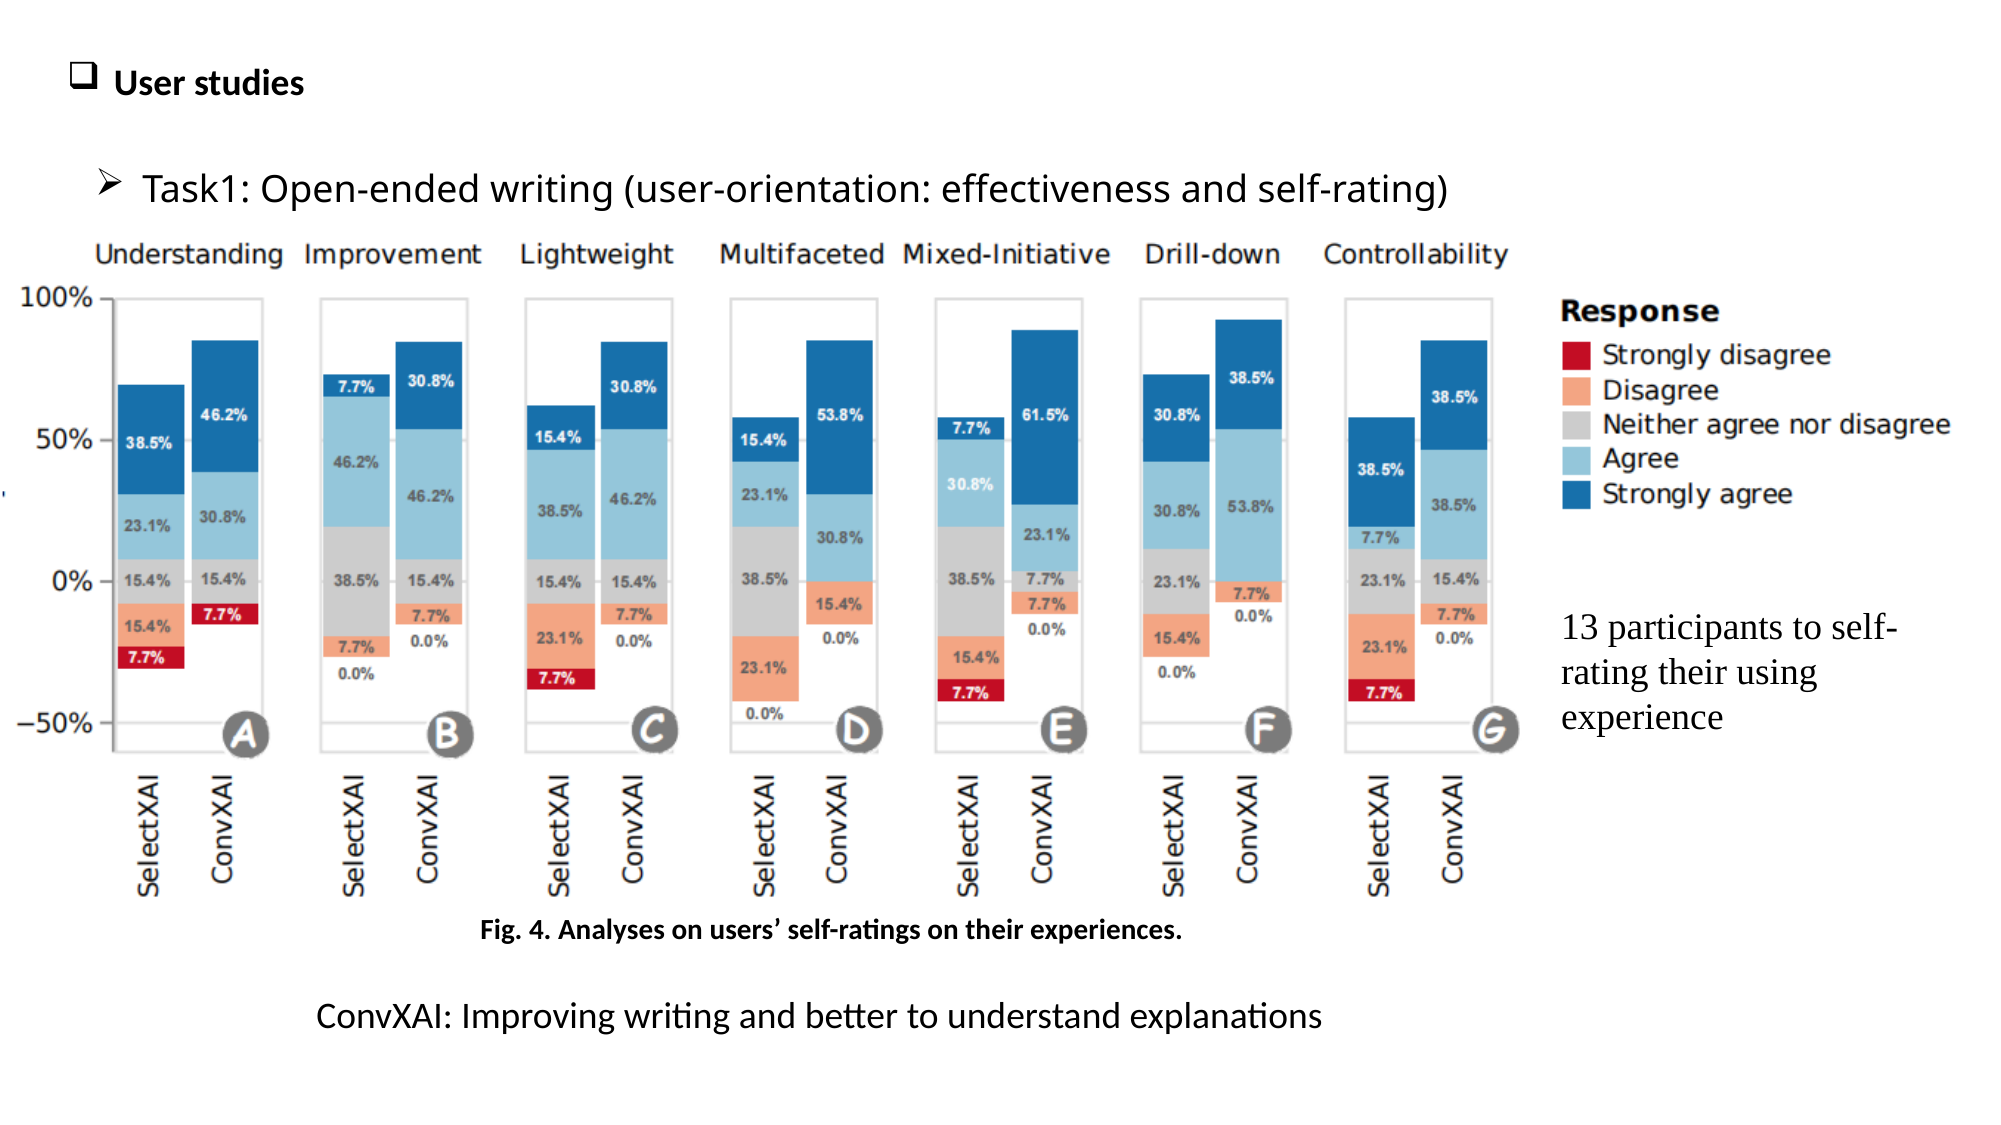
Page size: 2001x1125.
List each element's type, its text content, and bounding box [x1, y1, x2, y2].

text_box ConvXAI: Improving writing and better to understand explanations [301, 983, 1339, 1043]
text_box User studies [52, 50, 327, 111]
text_box Task1: Open-ended writing (user-orientation: effectiveness and self-rating) [80, 157, 1466, 206]
text_box Fig. 4. Analyses on users’ self-ratings on their experiences. [465, 919, 1466, 953]
picture [0, 206, 2000, 919]
